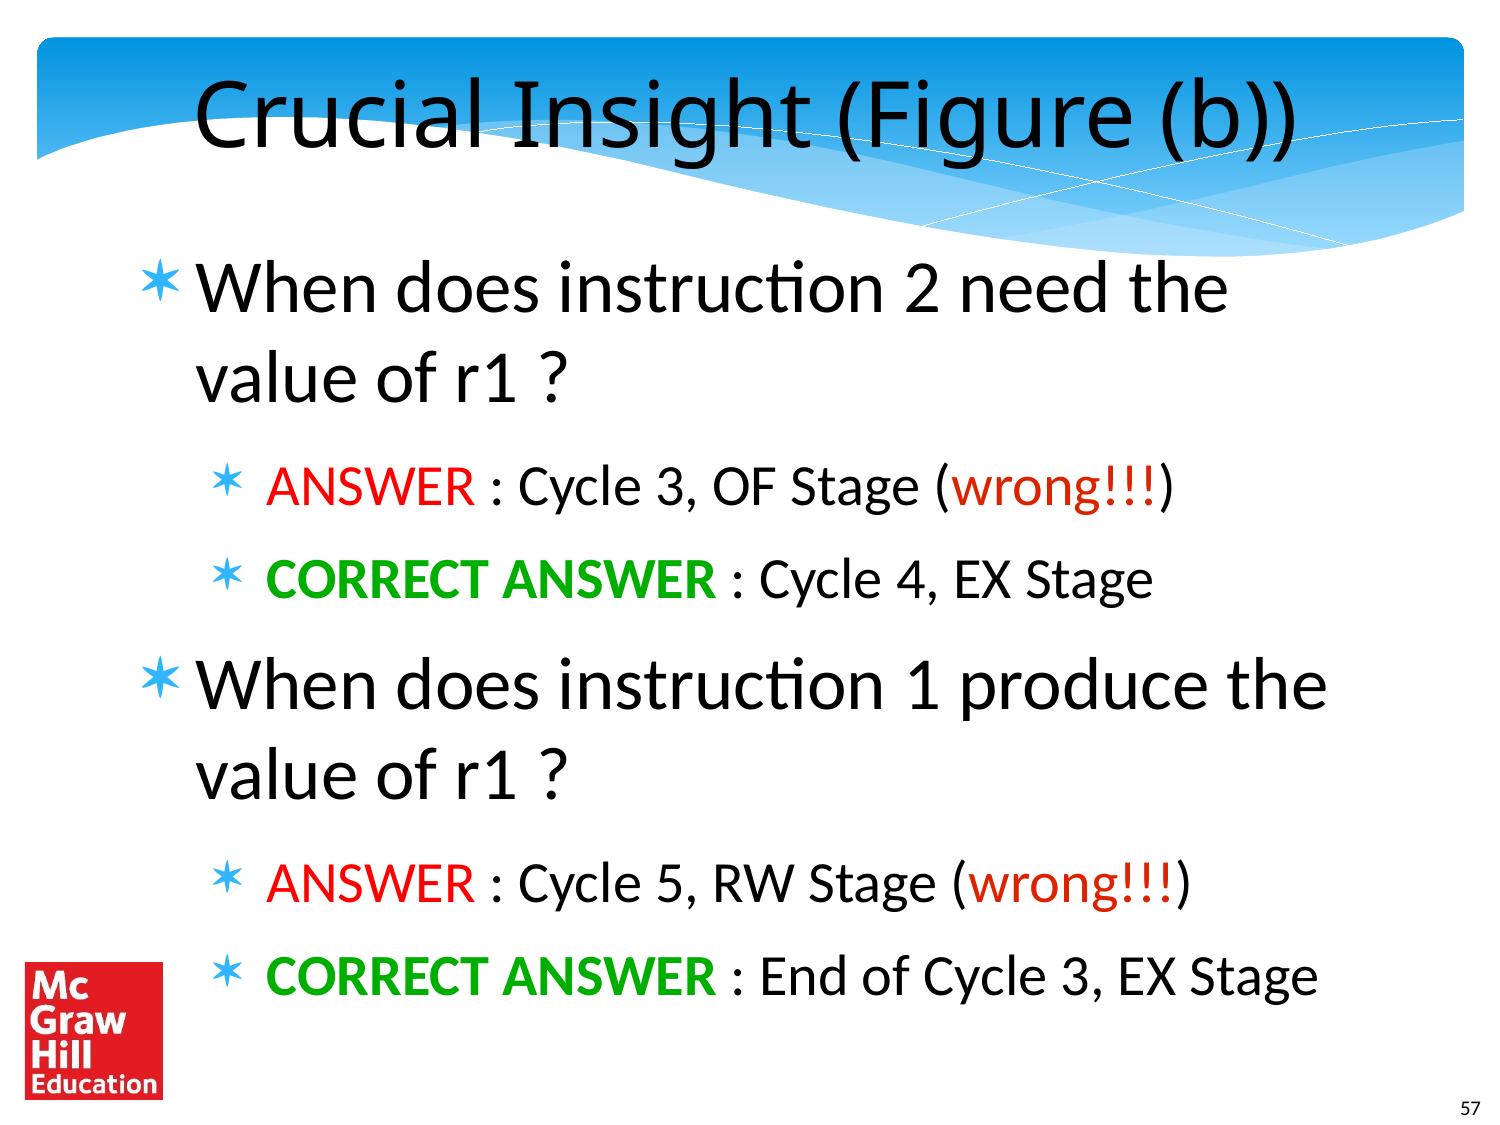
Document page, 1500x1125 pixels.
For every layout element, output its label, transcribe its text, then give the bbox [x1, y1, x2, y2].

list When does instruction 2 need the value of r1 ? ANSWER : Cycle 3, OF Stage (wrong!!!) CORRECT ANSWER : Cycle 4, EX Stage When does instruction 1 produce the value of r1 ? ANSWER : Cycle 5, RW Stage (wrong!!!) CORRECT ANSWER : End of Cycle 3, EX Stage [125, 237, 1405, 1025]
picture [24, 962, 163, 1100]
title Crucial Insight (Figure (b)) [137, 33, 1355, 188]
